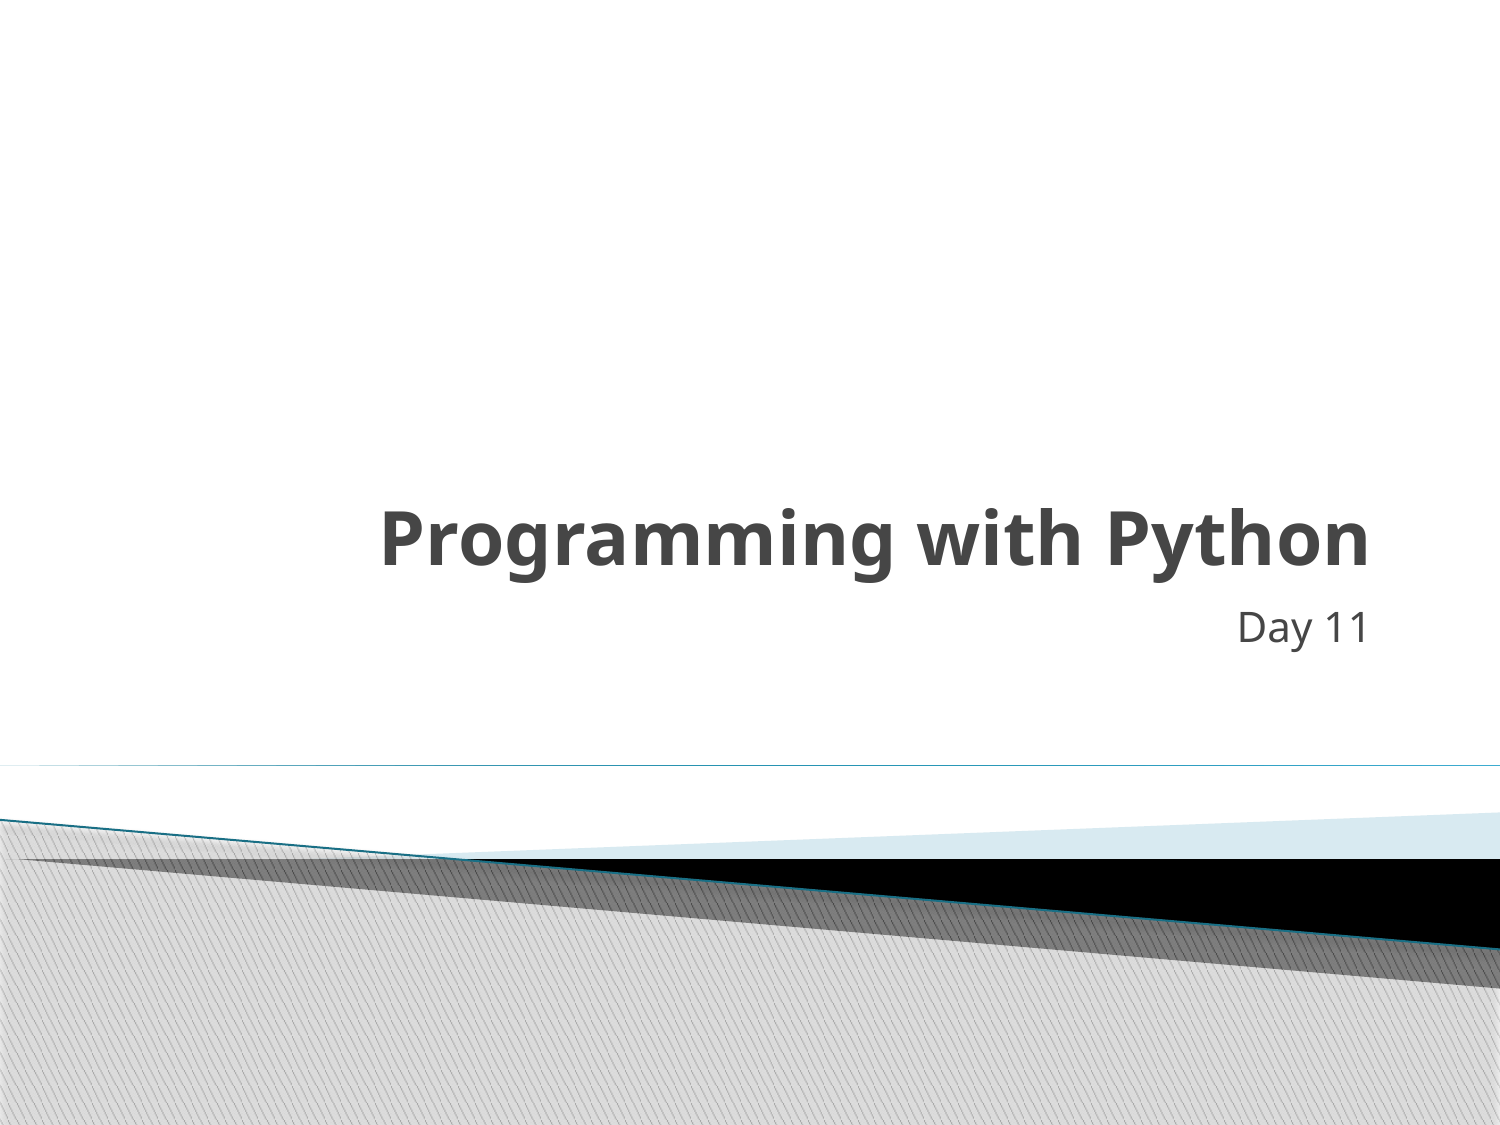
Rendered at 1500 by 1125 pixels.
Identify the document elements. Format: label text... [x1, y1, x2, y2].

subtitle Day 11 [112, 592, 1388, 790]
title Programming with Python [112, 287, 1388, 588]
picture [5, 859, 1500, 989]
